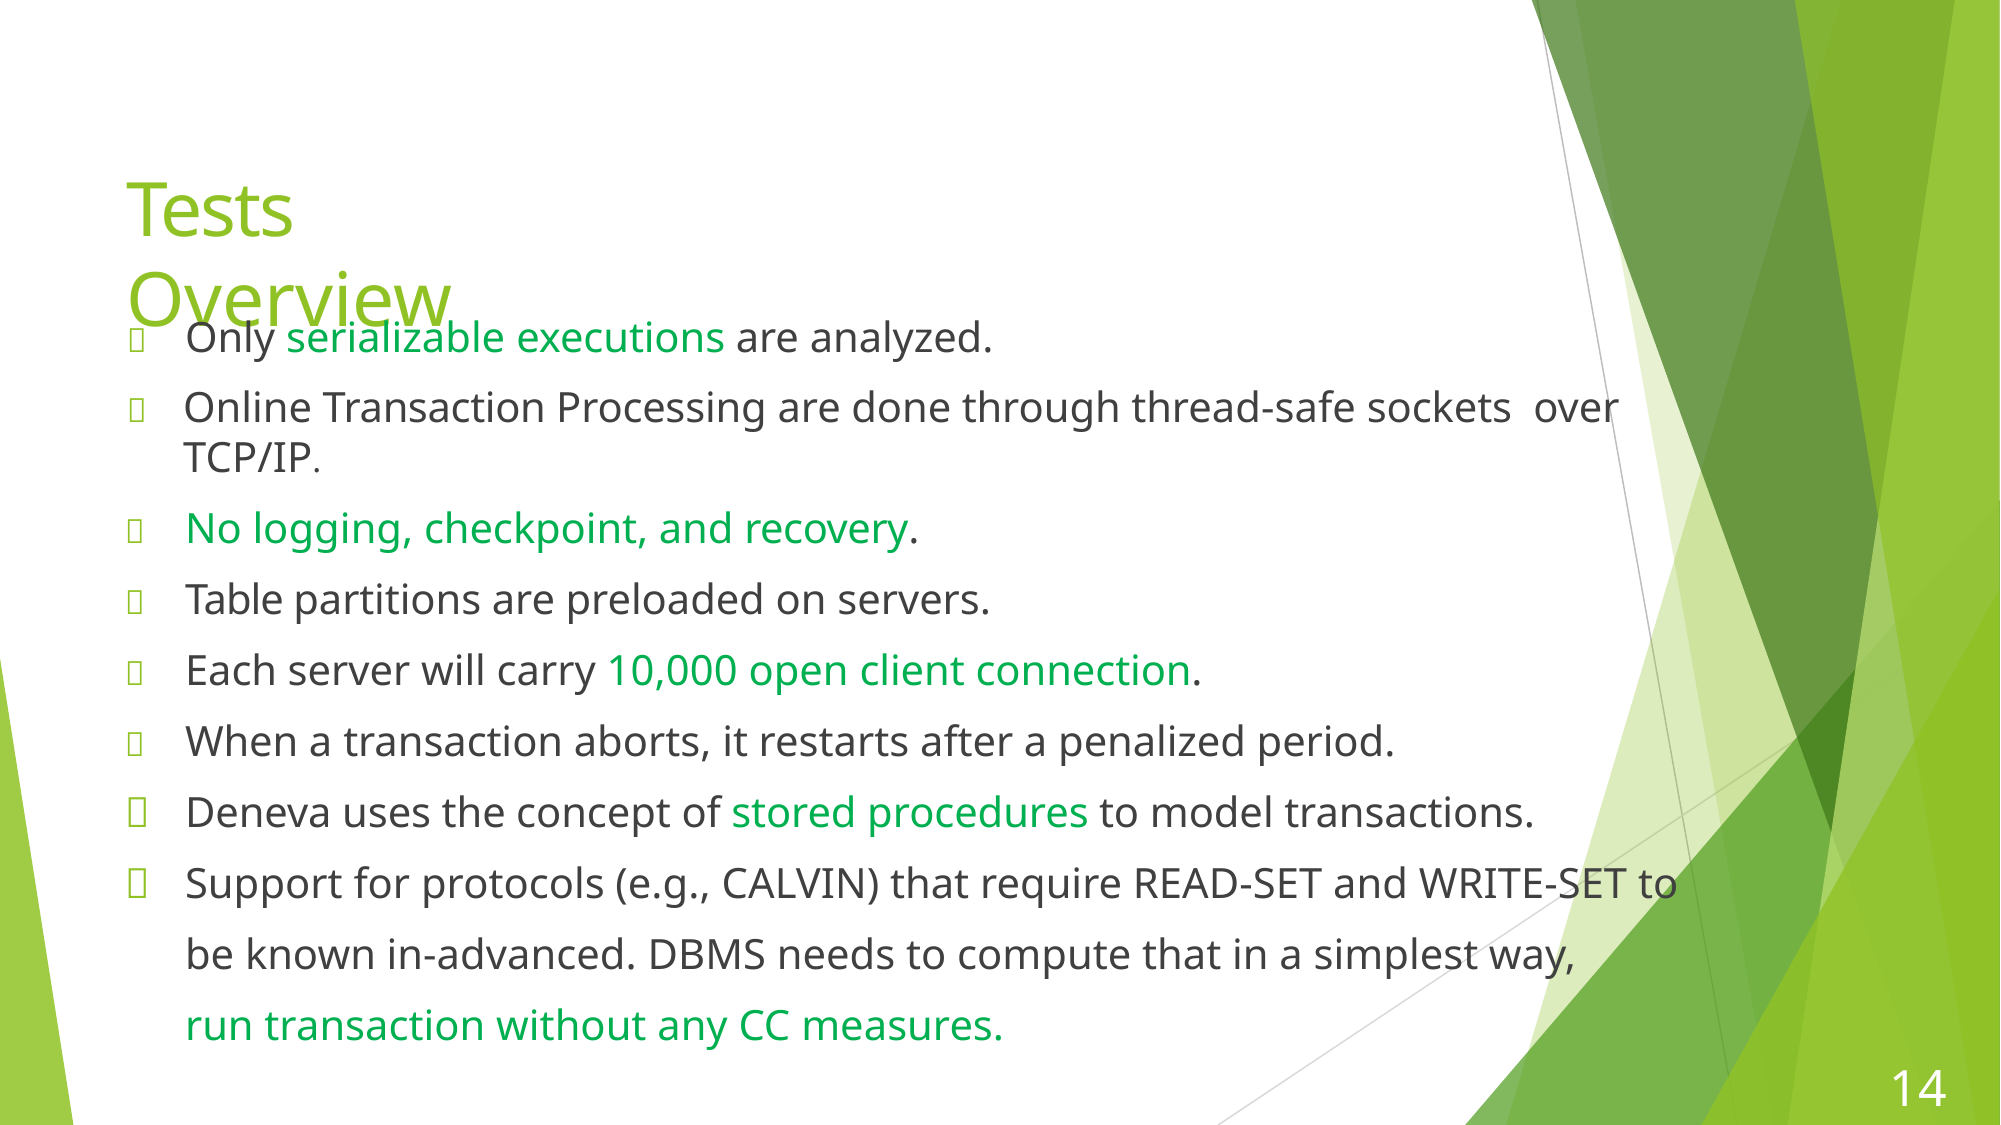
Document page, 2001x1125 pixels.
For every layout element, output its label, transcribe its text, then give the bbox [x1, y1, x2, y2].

text_box  Only serializable executions are analyzed.  Online Transaction Processing are done through thread-safe sockets over TCP/IP.  No logging, checkpoint, and recovery.  Table partitions are preloaded on servers.  Each server will carry 10,000 open client connection.  When a transaction aborts, it restarts after a penalized period.  Deneva uses the concept of stored procedures to model transactions.  Support for protocols (e.g., CALVIN) that require READ-SET and WRITE-SET to be known in-advanced. DBMS needs to compute that in a simplest way, run transaction without any CC measures. [124, 287, 1689, 1049]
title Tests Overview [124, 159, 629, 287]
text_box [0, 658, 74, 1125]
slide_number 14 [1885, 1066, 1999, 1125]
